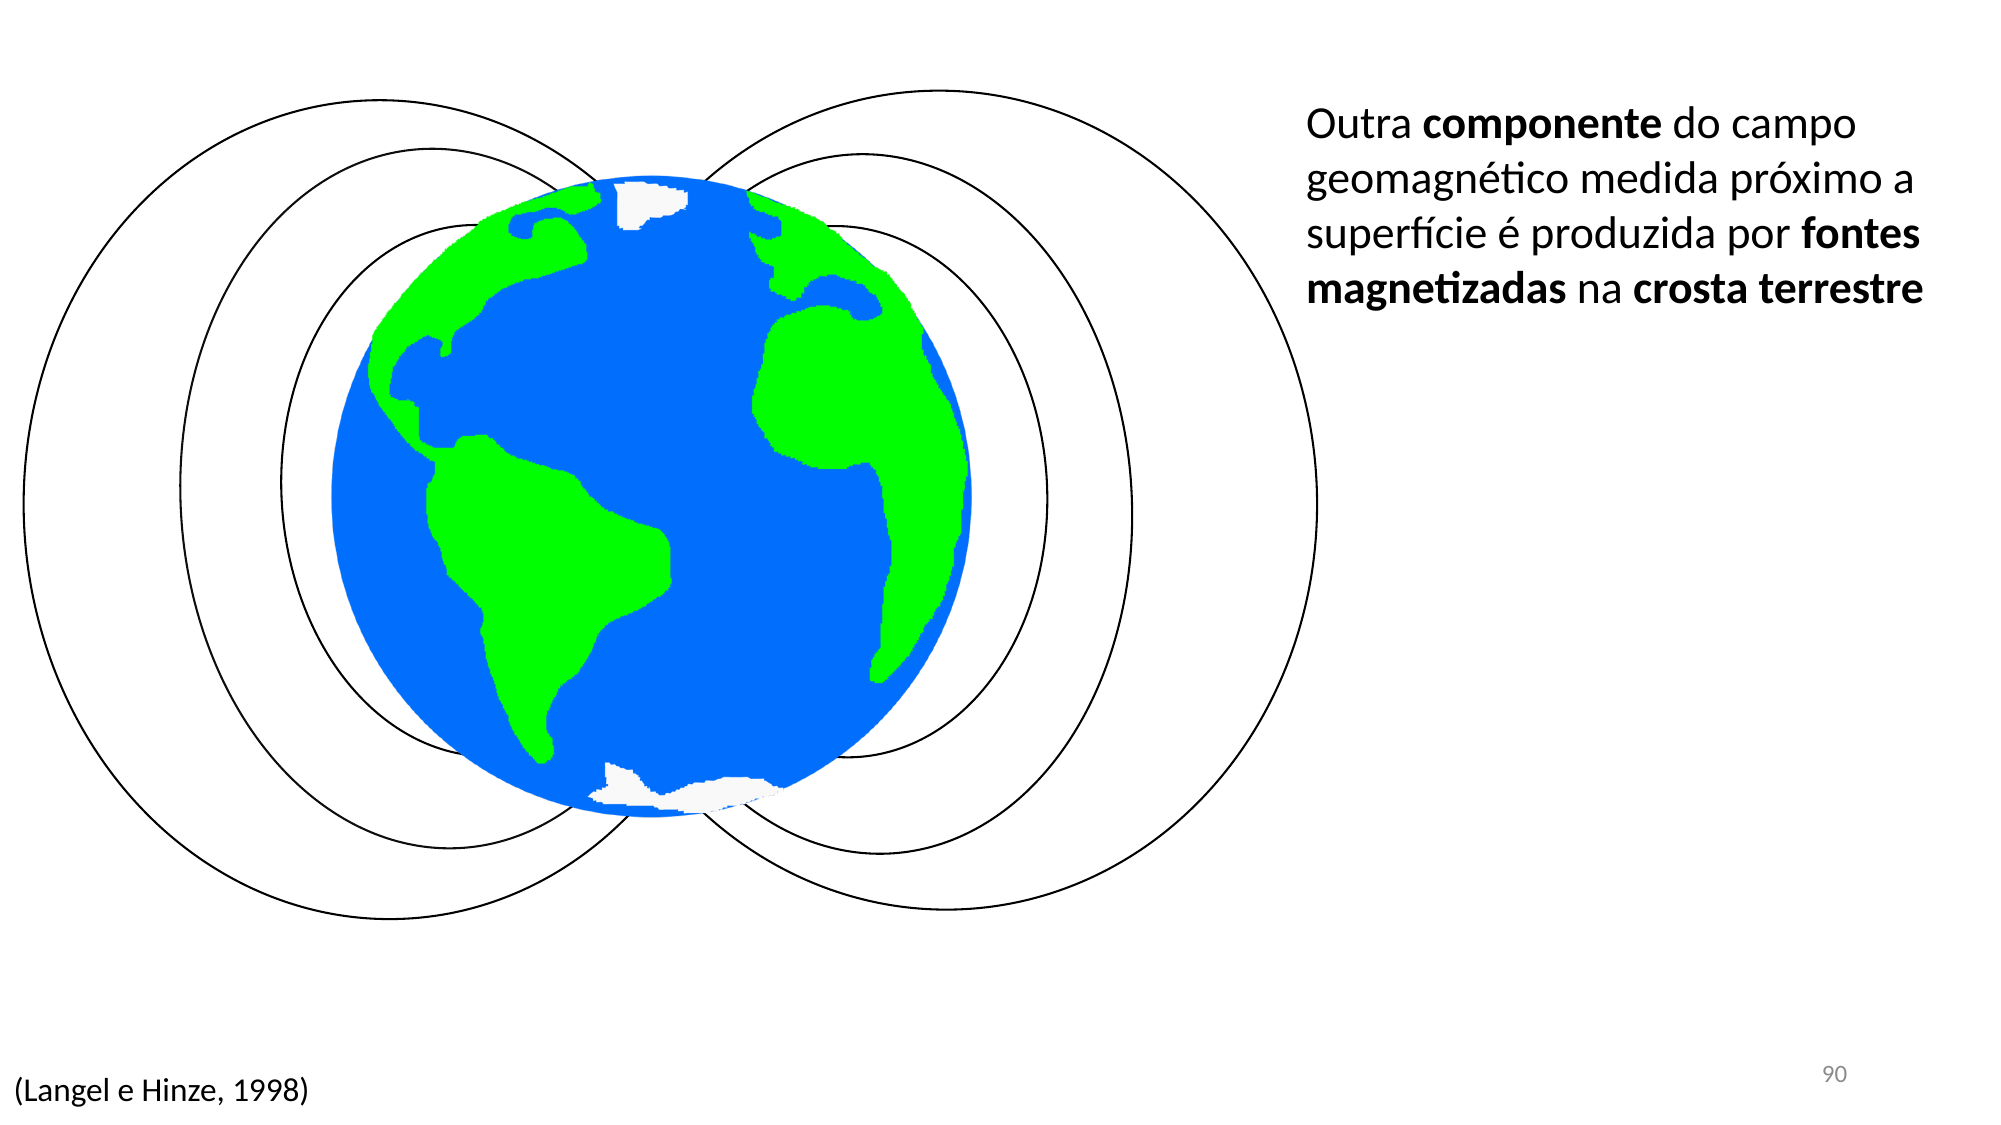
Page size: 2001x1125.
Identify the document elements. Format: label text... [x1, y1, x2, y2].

text_box Outra componente do campo geomagnético medida próximo a superfície é produzida por fontes magnetizadas na crosta terrestre [1291, 85, 1977, 321]
text_box (Langel e Hinze, 1998) [0, 1060, 332, 1116]
text_box [22, 126, 251, 890]
slide_number 90 [1412, 1042, 1863, 1103]
picture [251, 0, 1047, 1110]
text_box [179, 248, 251, 732]
text_box [1047, 251, 1134, 772]
text_box [1047, 106, 1319, 896]
